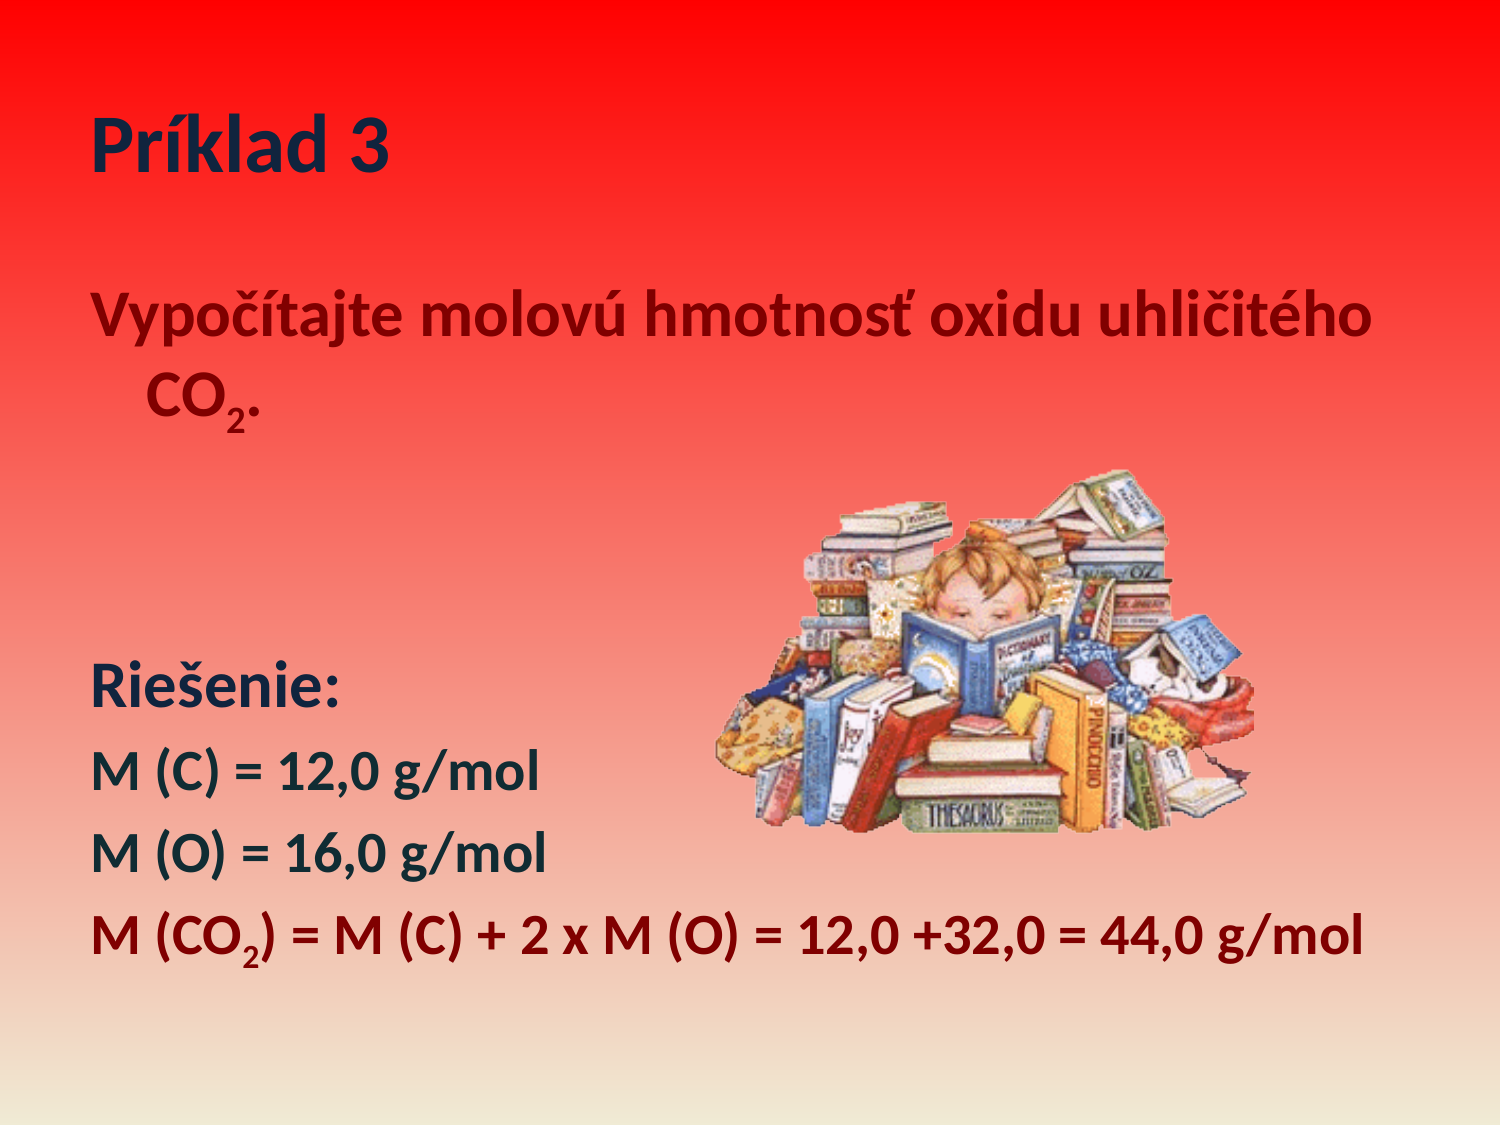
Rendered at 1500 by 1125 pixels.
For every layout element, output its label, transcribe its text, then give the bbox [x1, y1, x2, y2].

list Vypočítajte molovú hmotnosť oxidu uhličitého CO2. Riešenie: M (C) = 12,0 g/mol M (O) = 16,0 g/mol M (CO2) = M (C) + 2 x M (O) = 12,0 +32,0 = 44,0 g/mol [75, 262, 1425, 1005]
title Príklad 3 [75, 45, 1425, 233]
picture [702, 445, 1255, 838]
